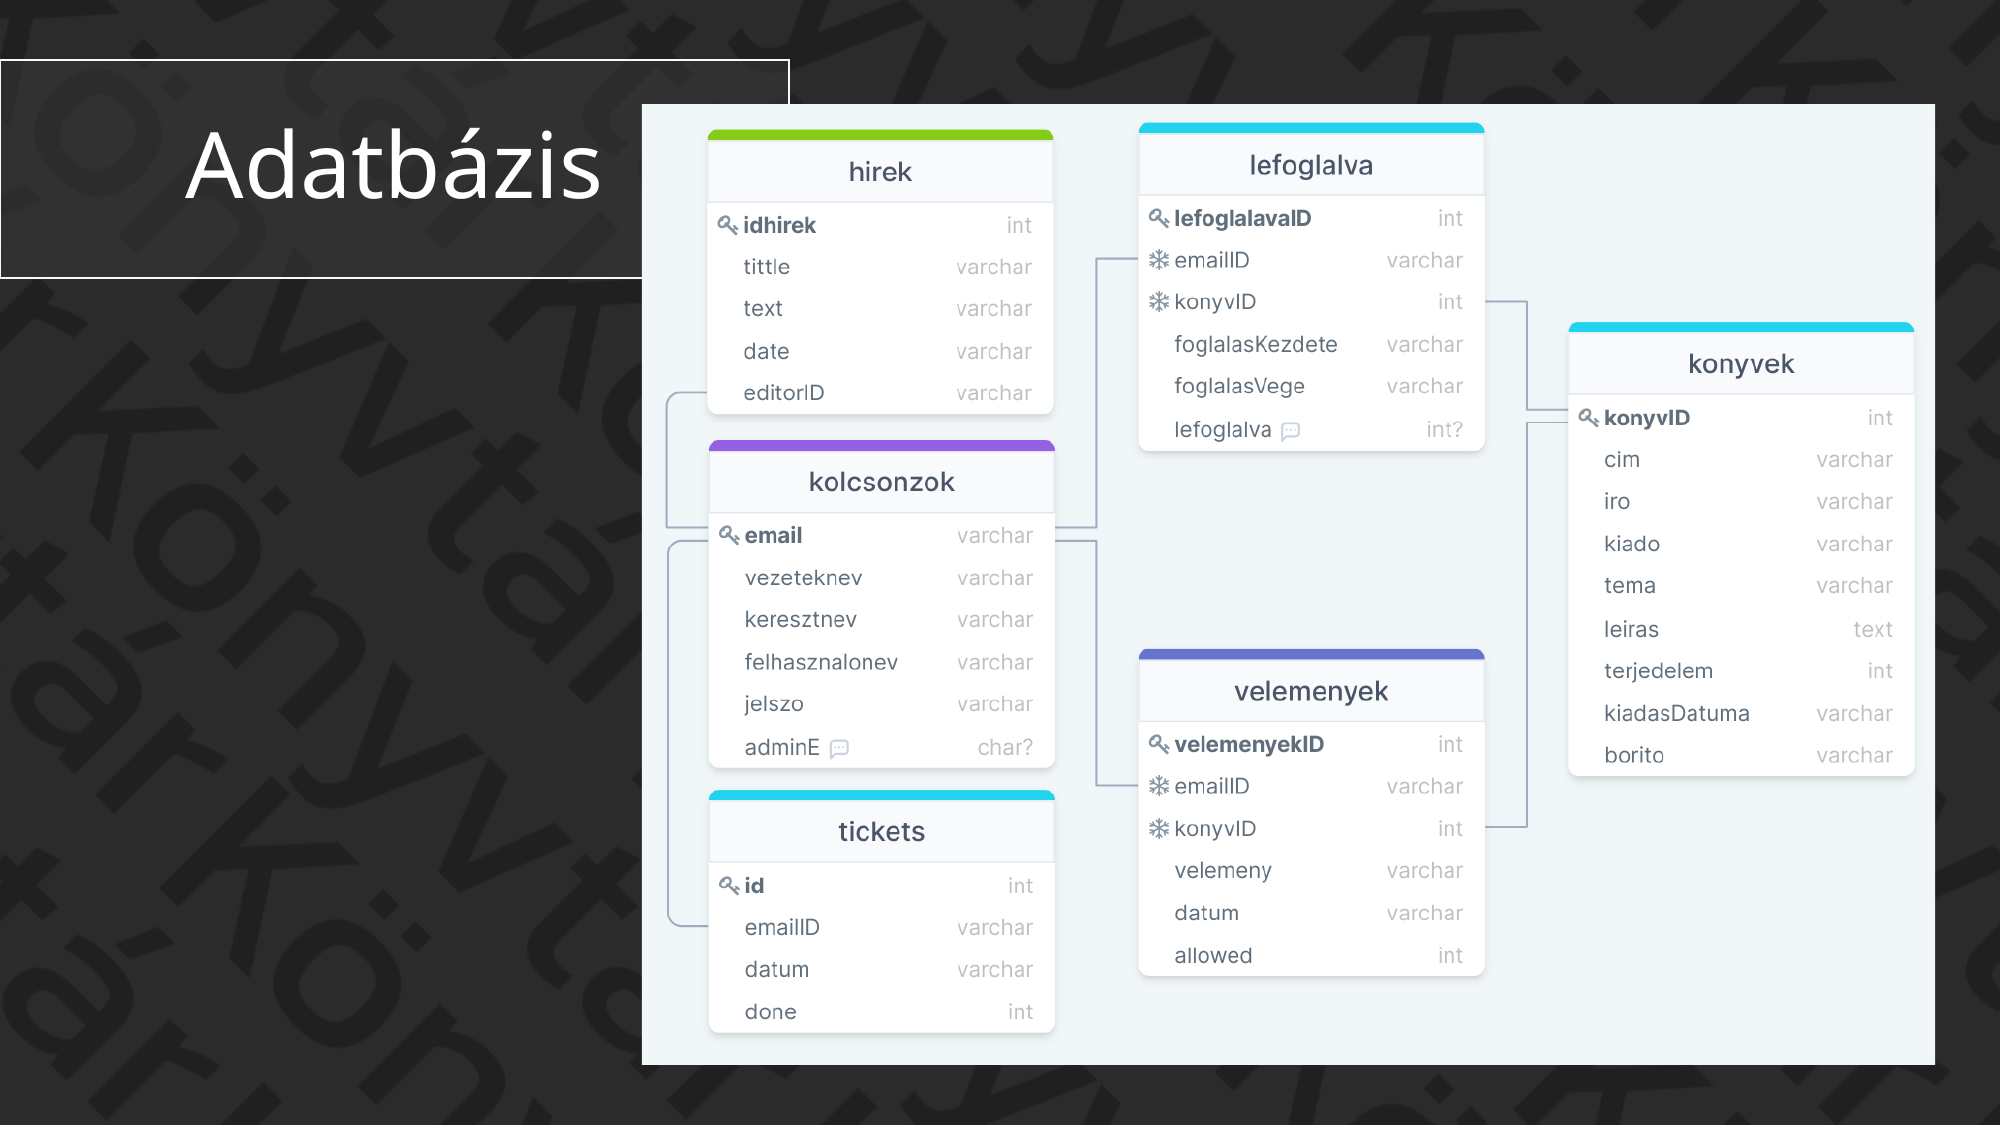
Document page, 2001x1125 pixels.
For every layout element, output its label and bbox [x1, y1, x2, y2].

picture [0, 0, 2000, 1125]
list [641, 104, 1936, 1065]
